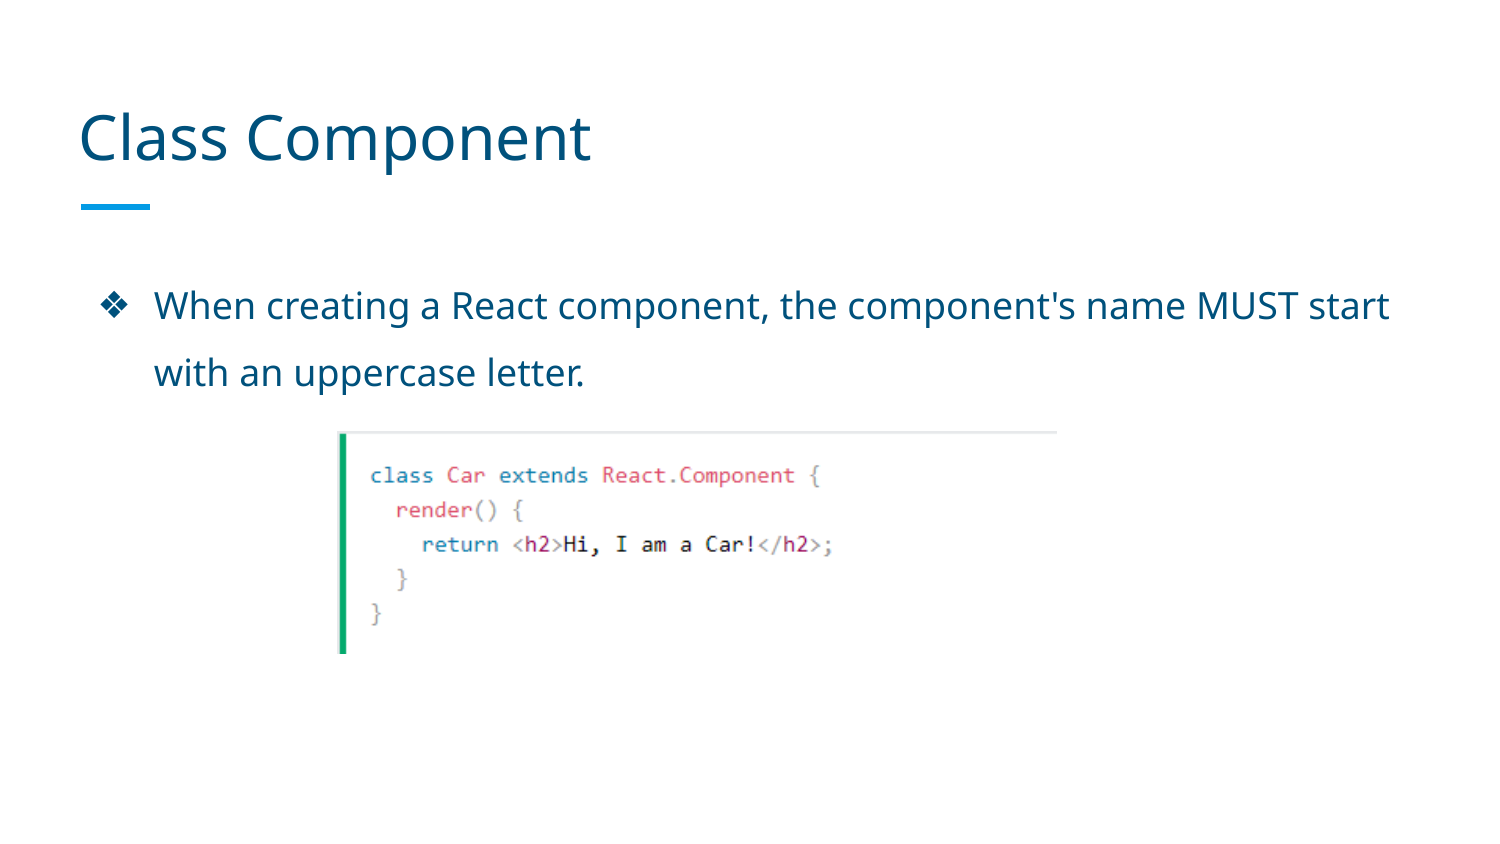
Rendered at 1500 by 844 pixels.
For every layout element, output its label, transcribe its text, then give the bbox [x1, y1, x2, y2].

picture [337, 431, 1057, 654]
title Class Component [63, 75, 1437, 188]
list When creating a React component, the component's name MUST start with an uppercase letter. [63, 244, 1437, 750]
